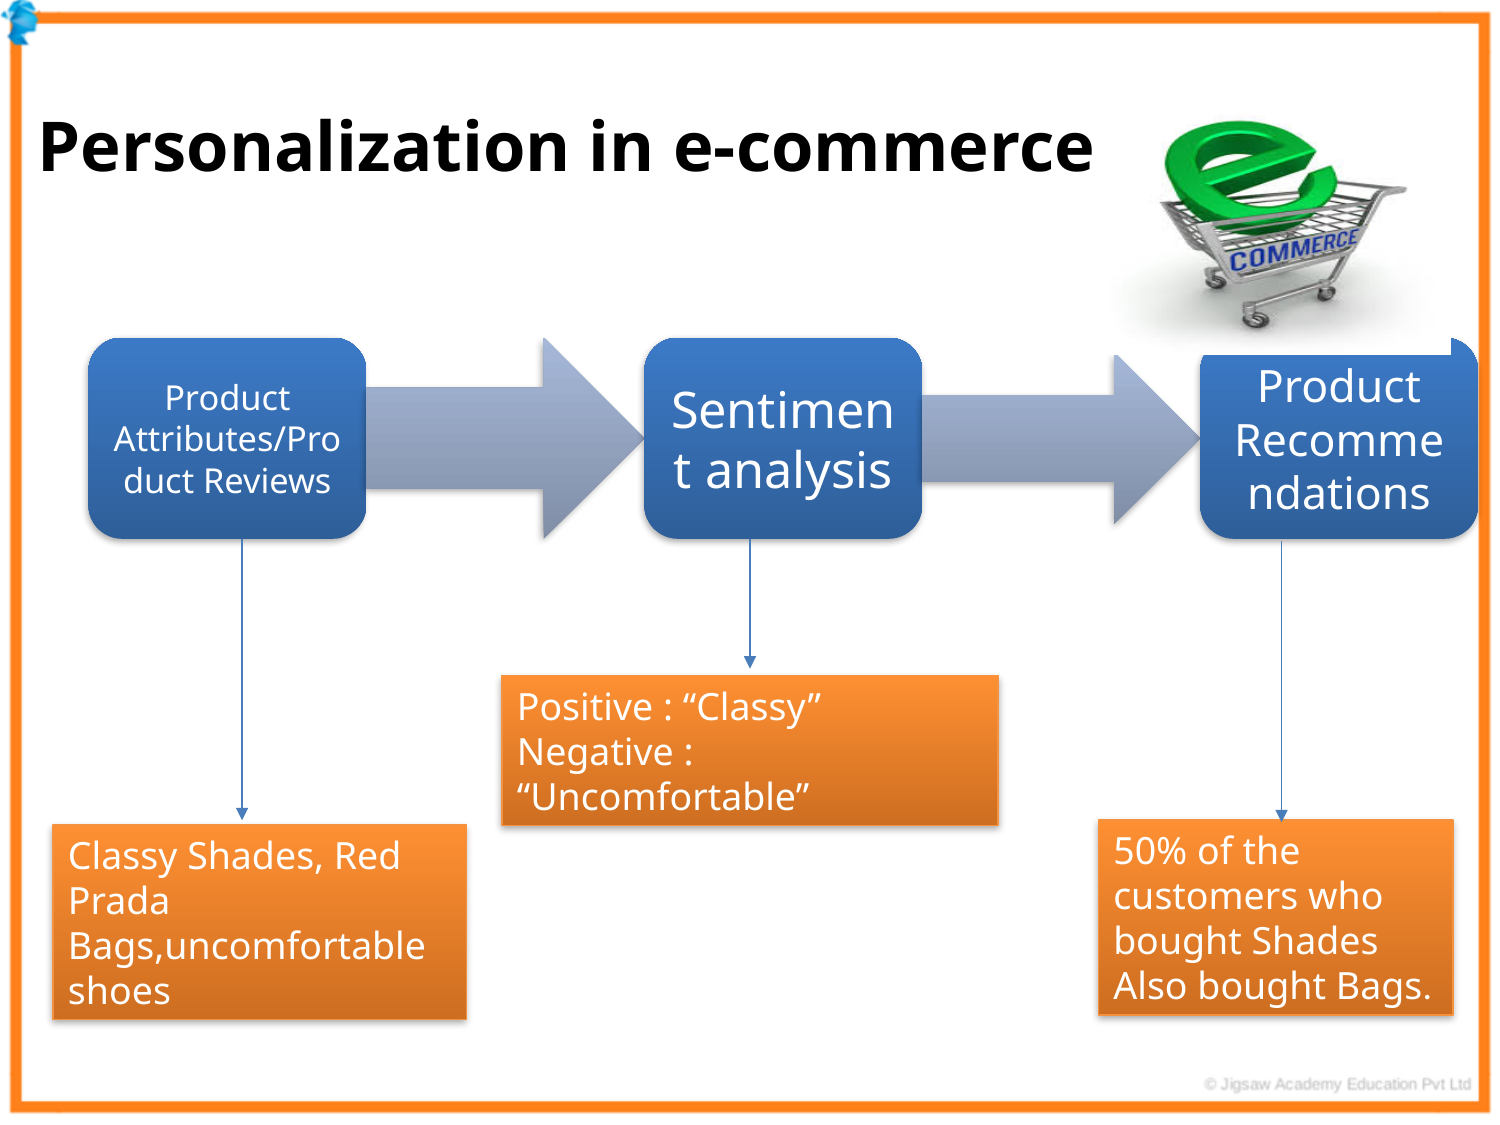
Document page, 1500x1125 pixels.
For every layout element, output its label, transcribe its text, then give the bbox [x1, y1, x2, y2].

text_box Personalization in e-commerce [17, 97, 1095, 192]
text_box 50% of the customers who bought Shades Also bought Bags. [1098, 819, 1454, 1016]
picture [0, 0, 1500, 1125]
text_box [88, 337, 1479, 540]
text_box Positive : “Classy” Negative : “Uncomfortable” [501, 675, 999, 826]
text_box Classy Shades, Red Prada Bags,uncomfortable shoes [52, 824, 467, 1020]
